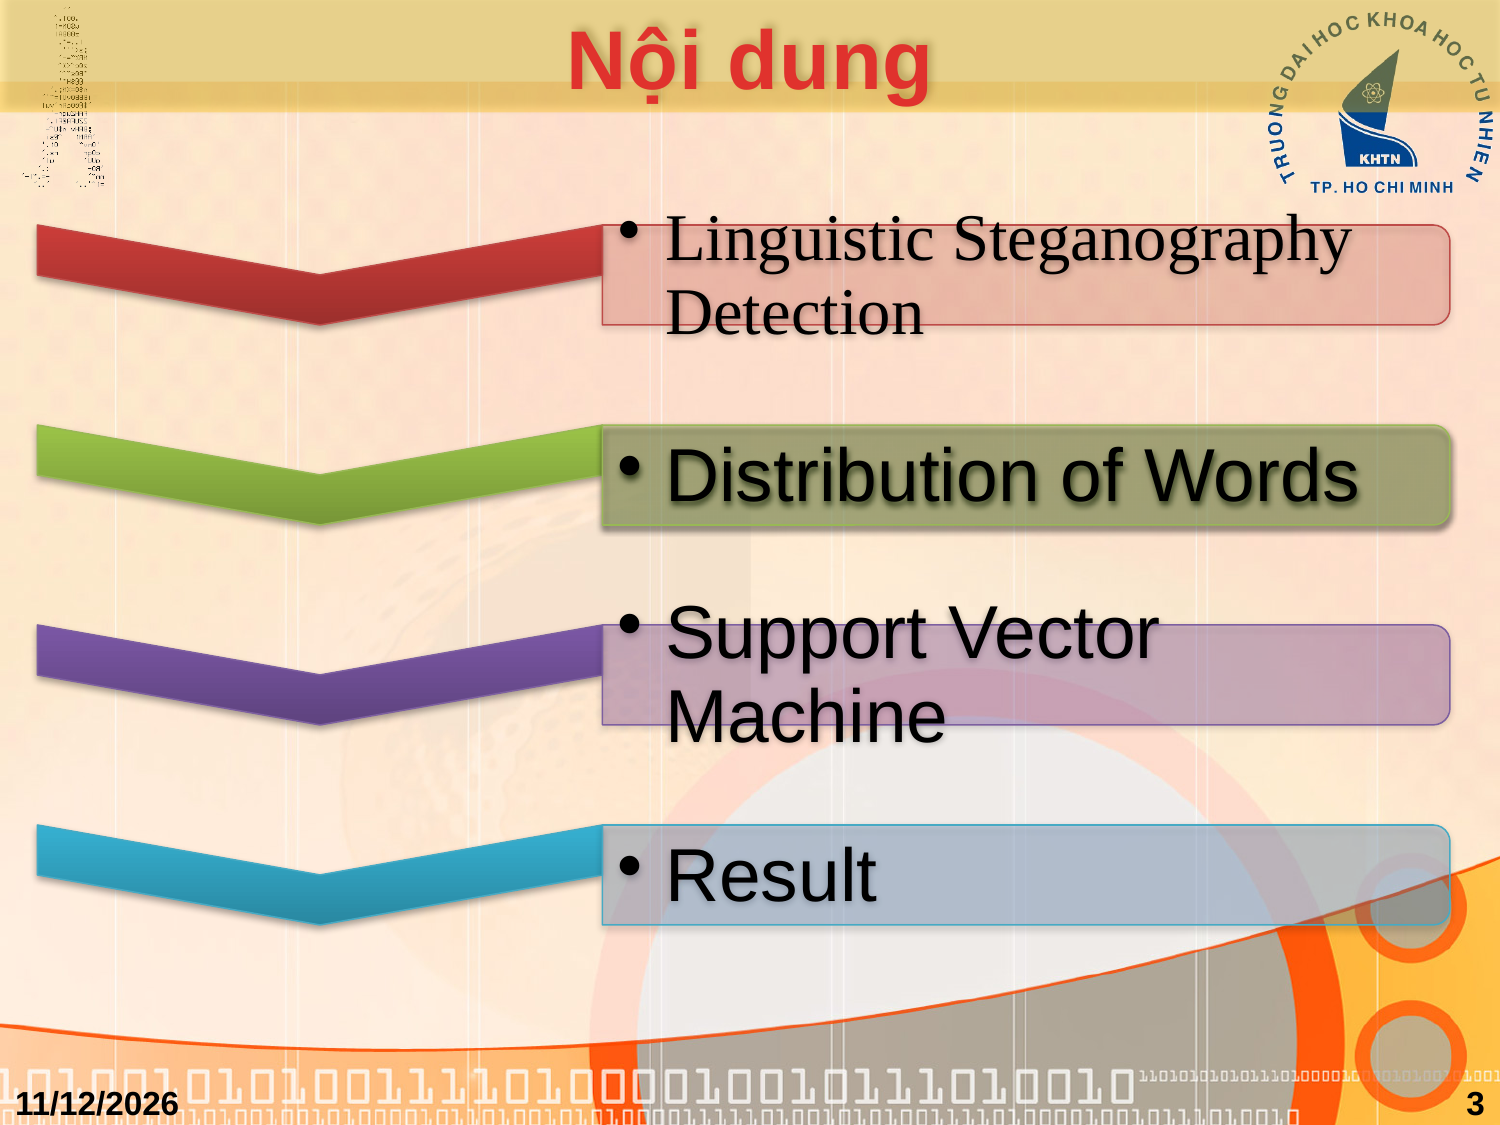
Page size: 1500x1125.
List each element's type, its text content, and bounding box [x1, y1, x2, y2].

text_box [37, 224, 1451, 926]
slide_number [0, 1074, 313, 1113]
title Nội dung [0, 0, 1500, 113]
picture [0, 113, 1500, 1125]
slide_number 3 [1187, 1074, 1500, 1113]
